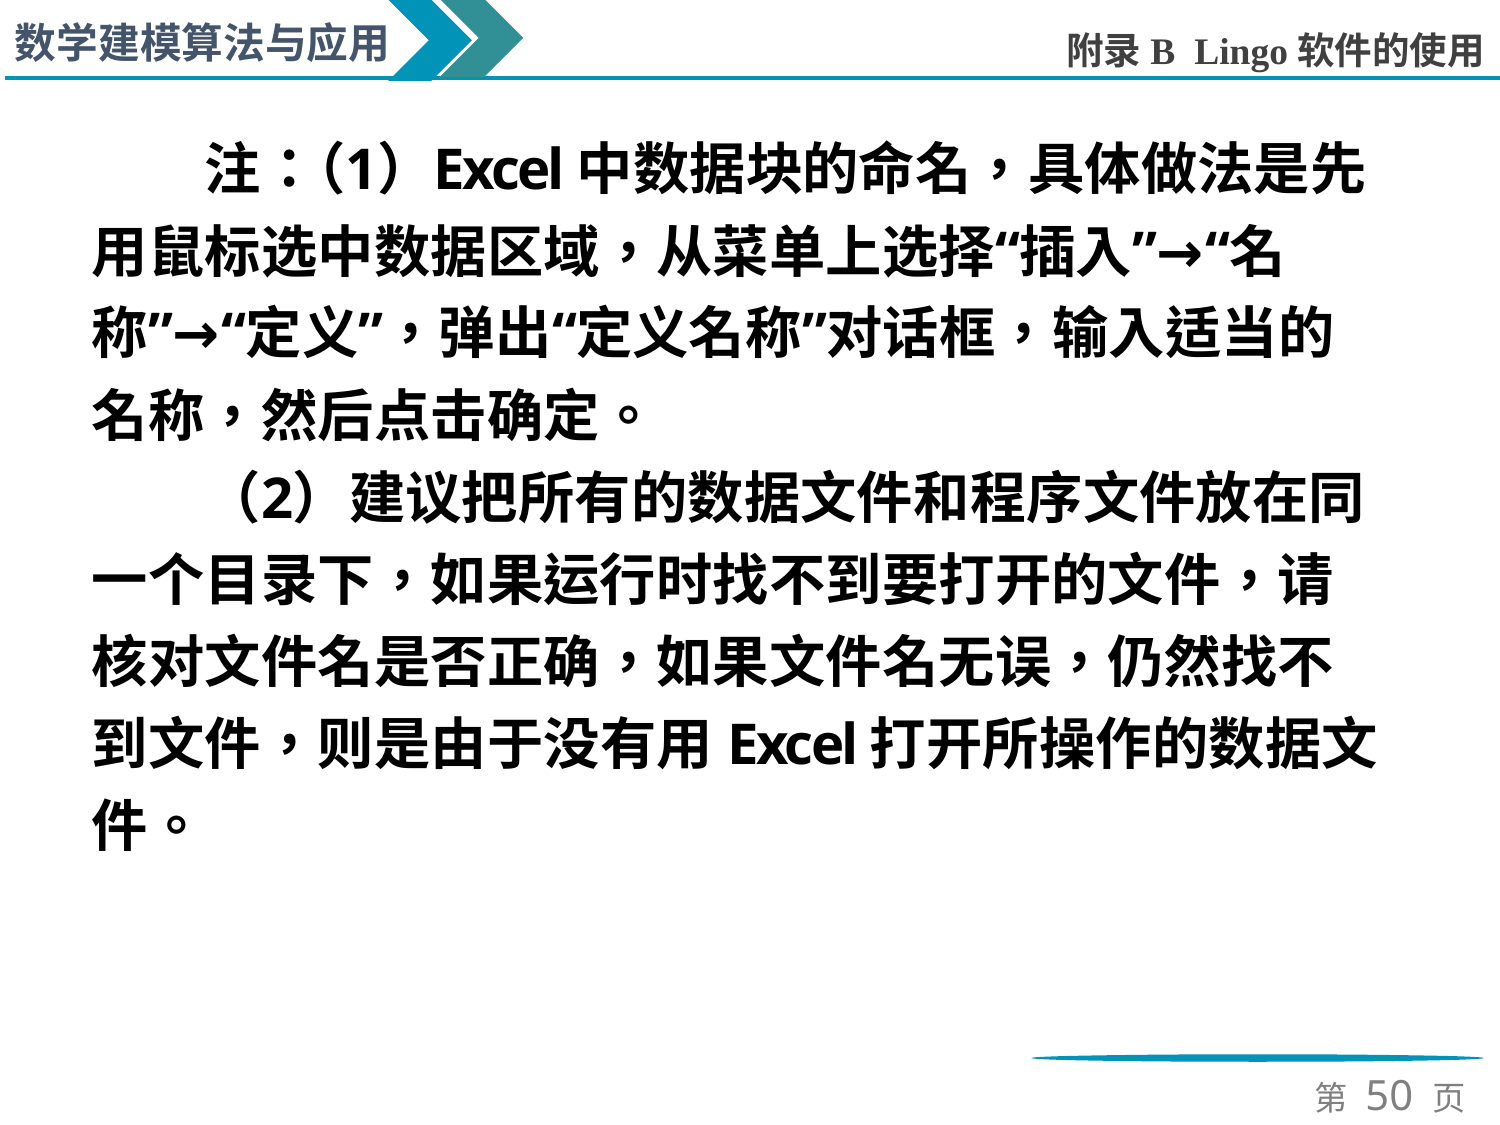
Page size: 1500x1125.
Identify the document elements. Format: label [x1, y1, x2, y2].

text_box [91, 131, 1382, 903]
